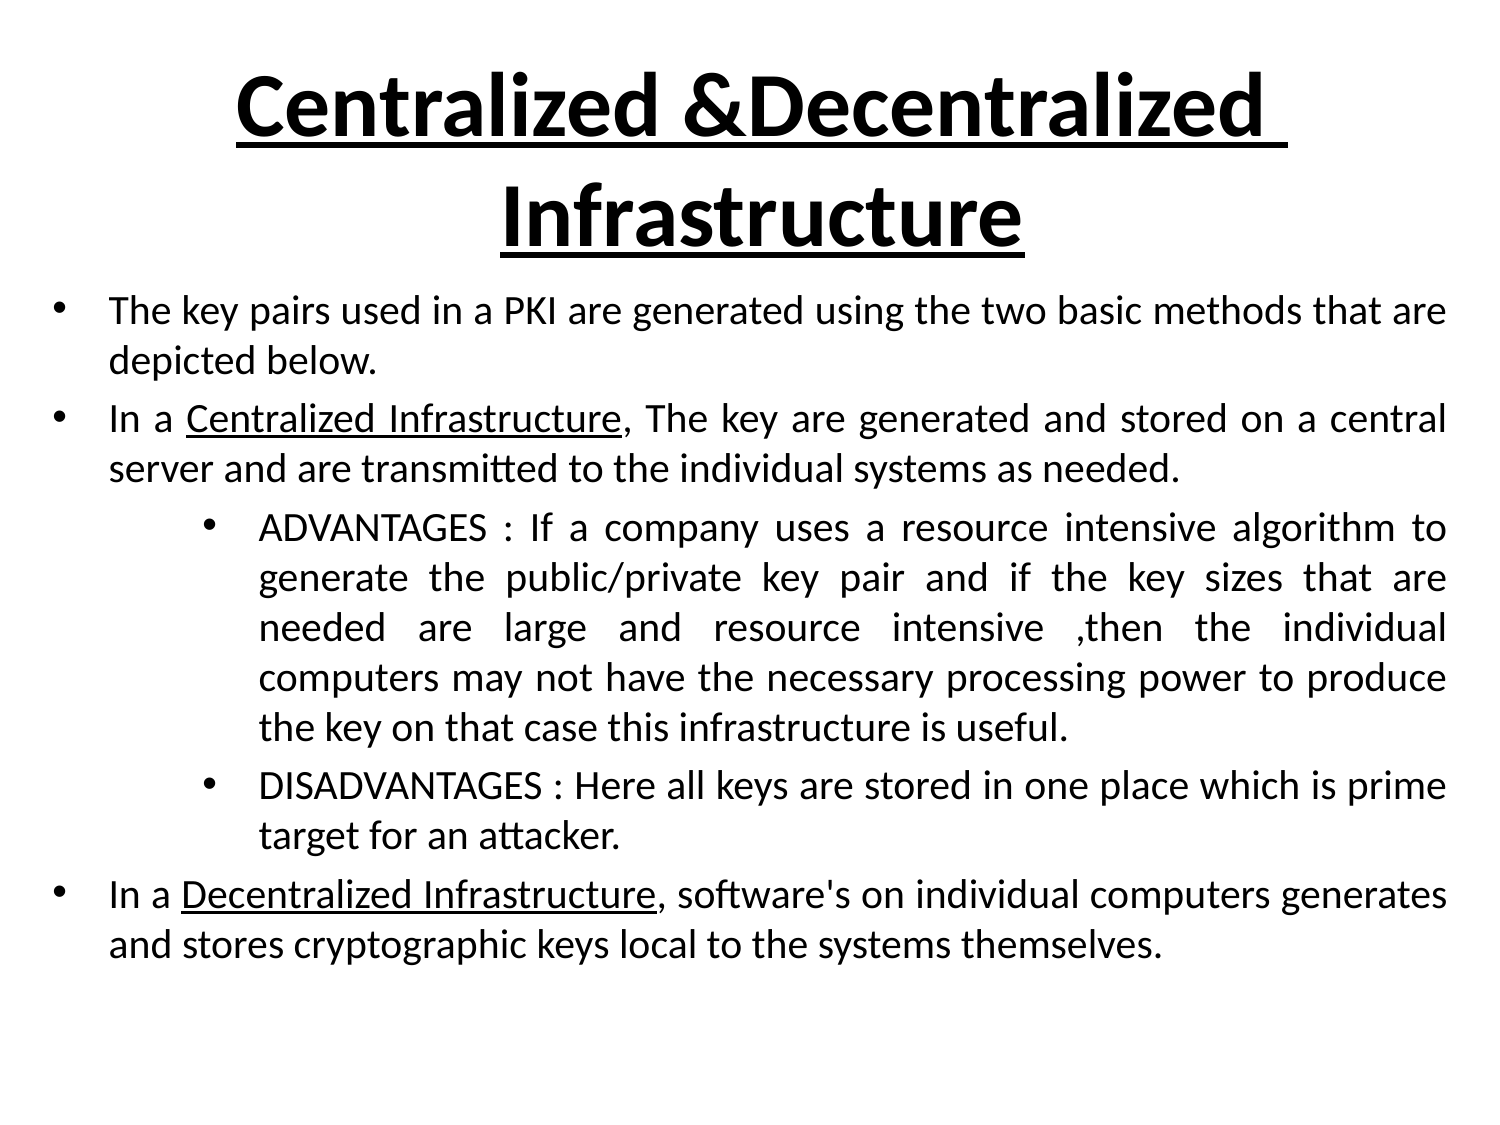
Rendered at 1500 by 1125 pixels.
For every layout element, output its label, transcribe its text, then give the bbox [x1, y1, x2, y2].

text_box The key pairs used in a PKI are generated using the two basic methods that are depicted below. In a Centralized Infrastructure, The key are generated and stored on a central server and are transmitted to the individual systems as needed. ADVANTAGES : If a company uses a resource intensive algorithm to generate the public/private key pair and if the key sizes that are needed are large and resource intensive ,then the individual computers may not have the necessary processing power to produce the key on that case this infrastructure is useful. DISADVANTAGES : Here all keys are stored in one place which is prime target for an attacker. In a Decentralized Infrastructure, software's on individual computers generates and stores cryptographic keys local to the systems themselves. [37, 274, 1463, 1100]
text_box Centralized &Decentralized Infrastructure [87, 37, 1438, 225]
